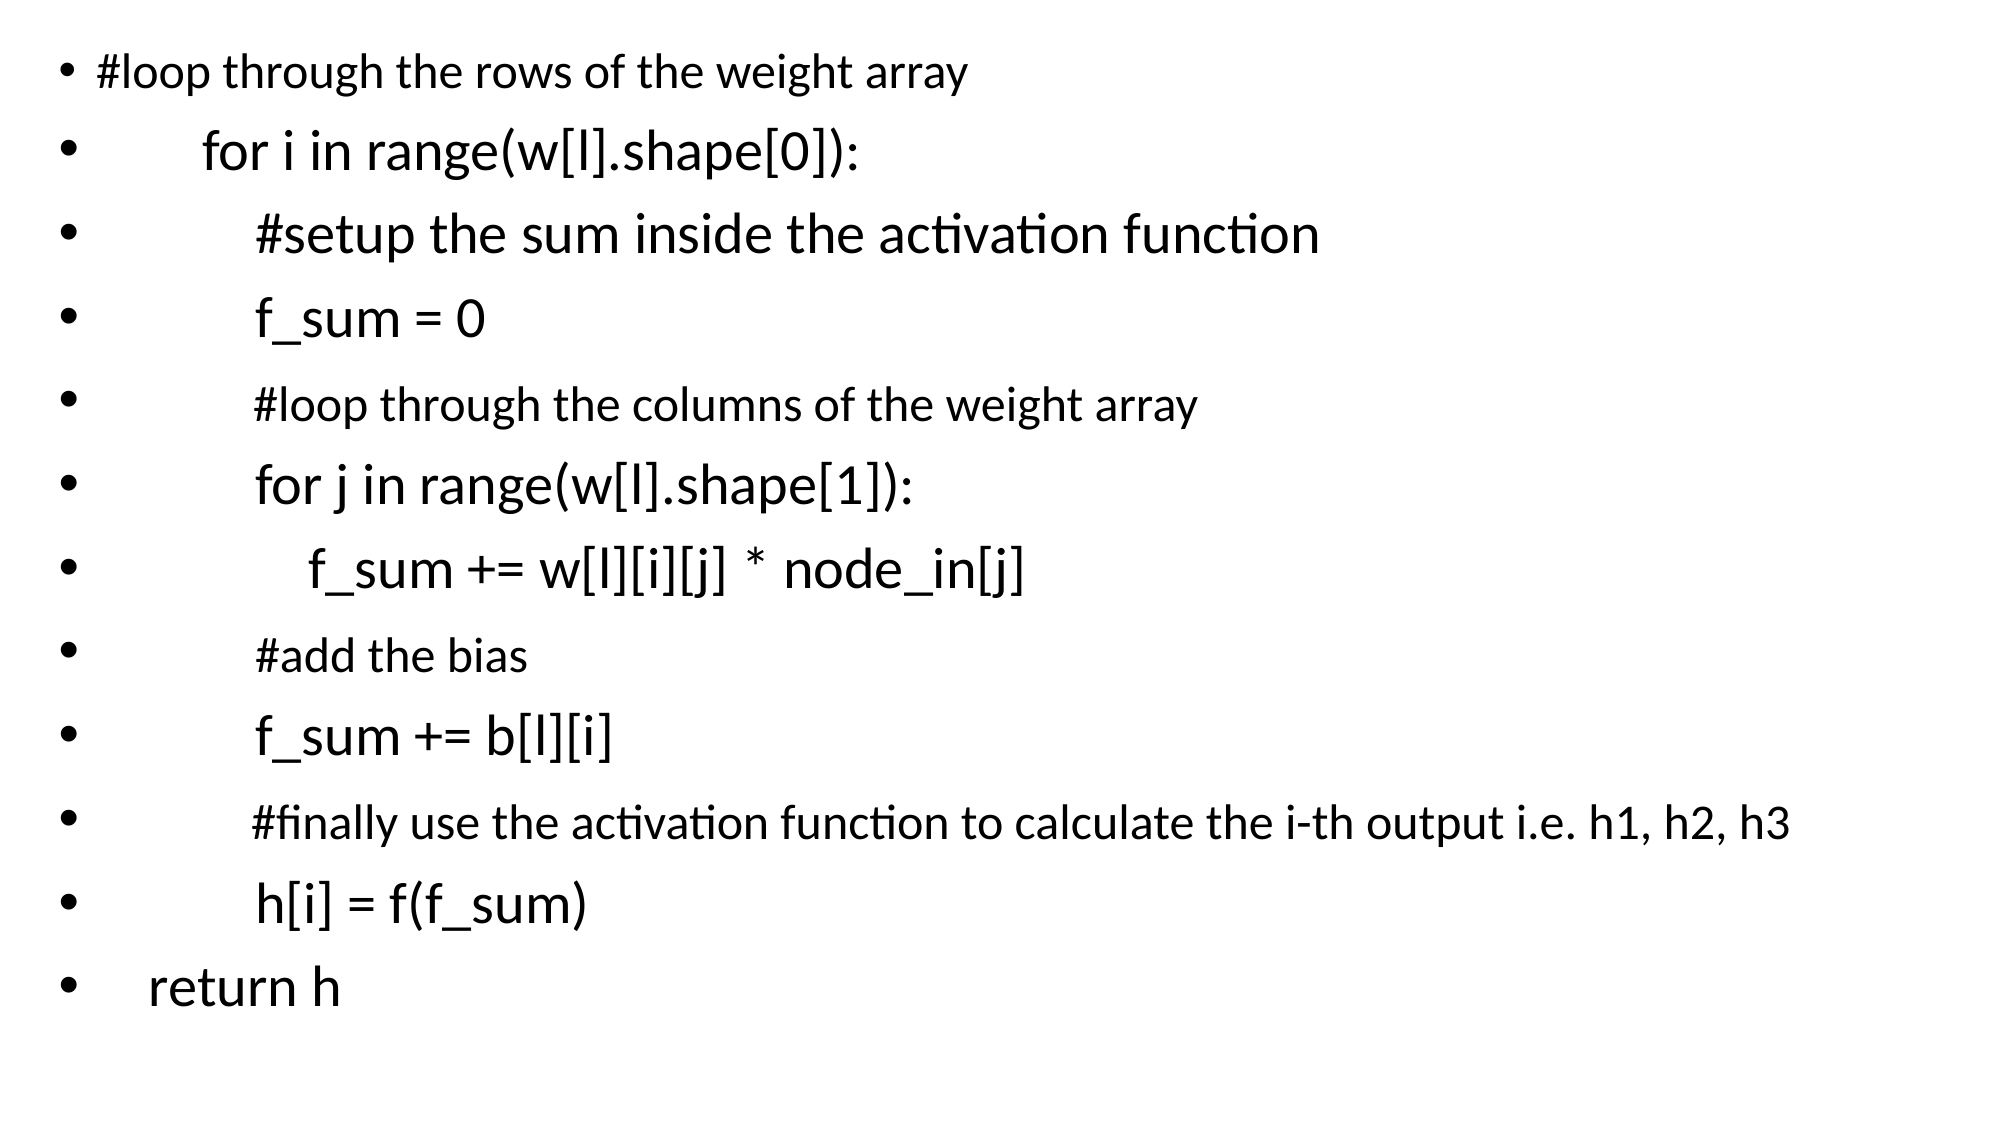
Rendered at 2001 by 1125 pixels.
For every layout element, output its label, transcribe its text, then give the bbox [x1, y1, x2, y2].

list #loop through the rows of the weight array for i in range(w[l].shape[0]): #setup the sum inside the activation function f_sum = 0 #loop through the columns of the weight array for j in range(w[l].shape[1]): f_sum += w[l][i][j] * node_in[j] #add the bias f_sum += b[l][i] #finally use the activation function to calculate the i-th output i.e. h1, h2, h3 h[i] = f(f_sum) return h [43, 37, 1863, 1112]
